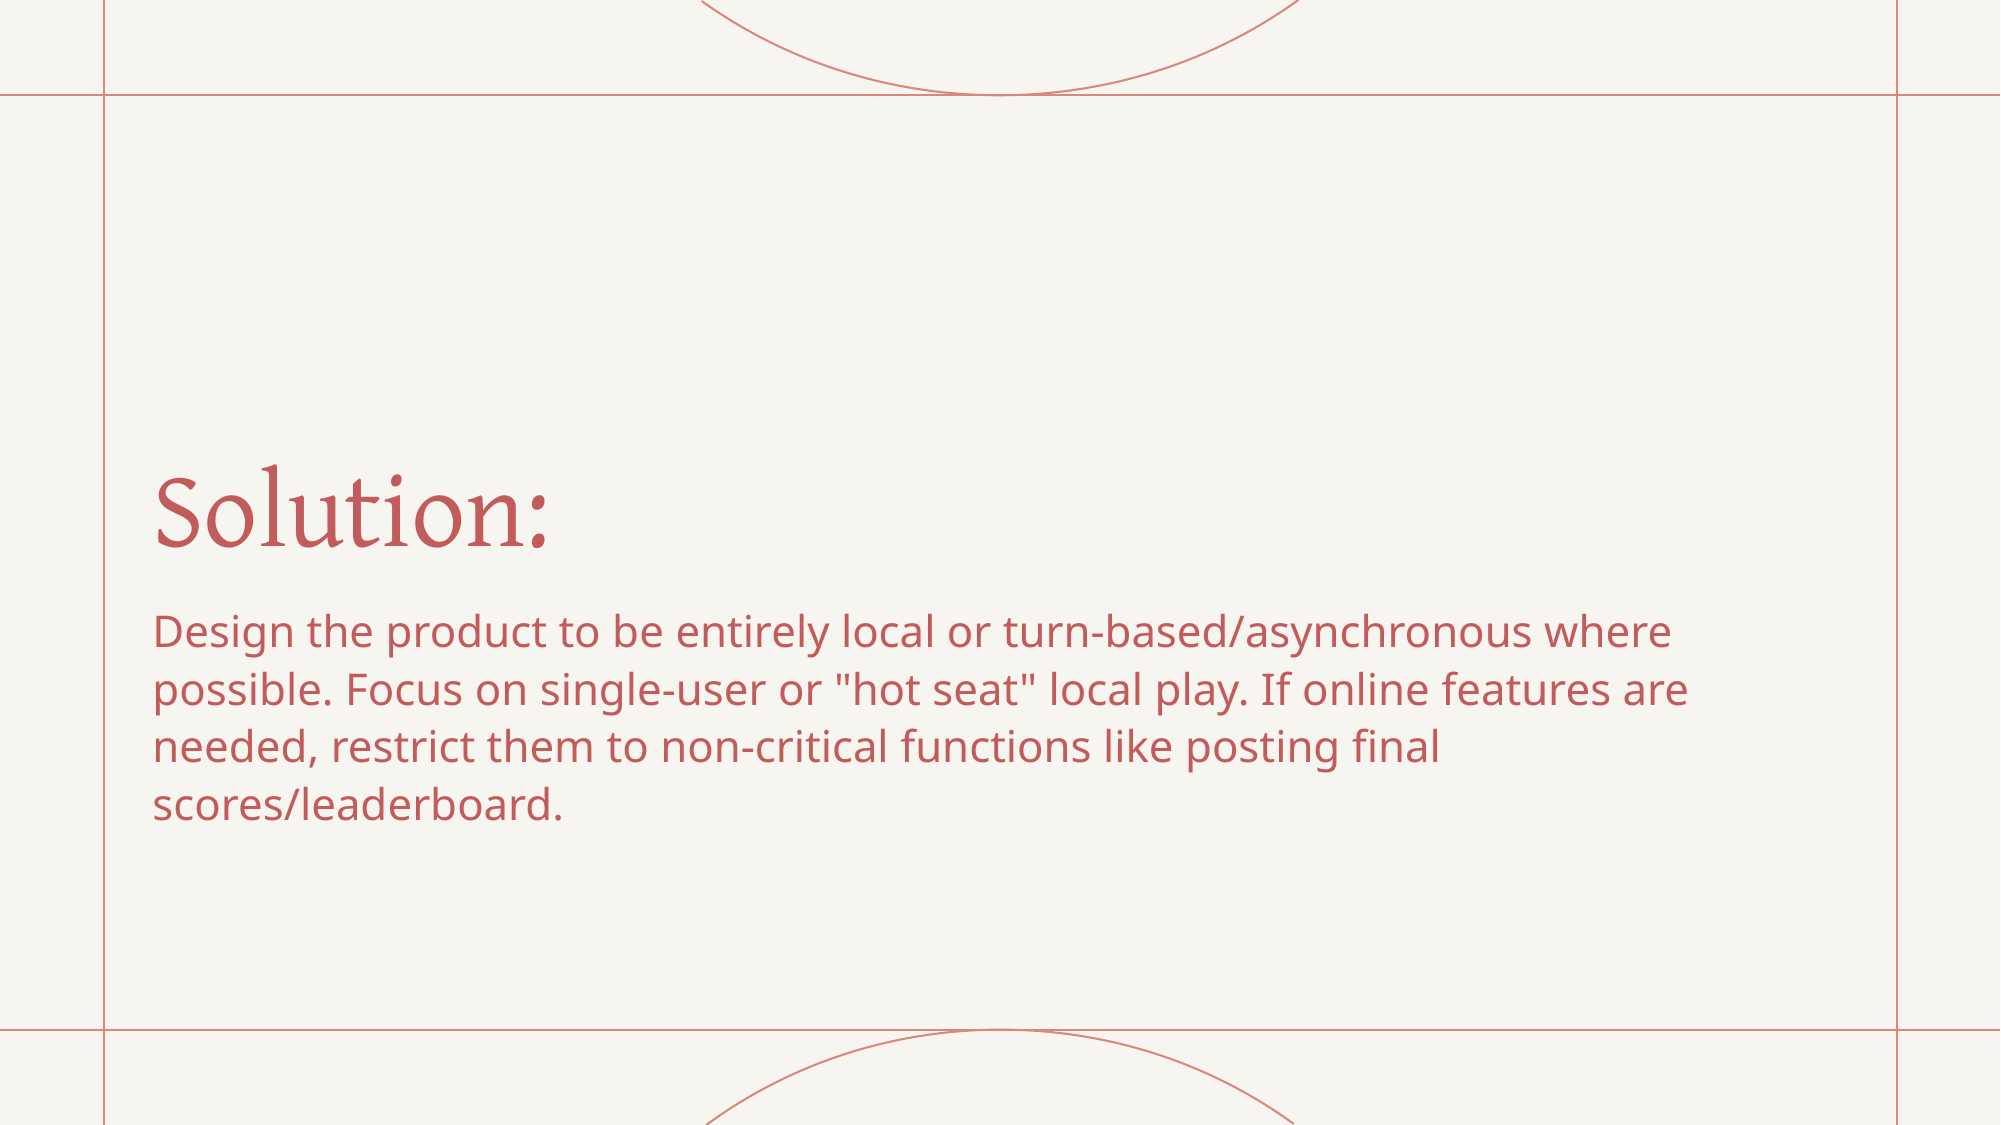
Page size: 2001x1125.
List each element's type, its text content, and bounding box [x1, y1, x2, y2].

title Solution: [137, 184, 1750, 576]
subtitle Design the product to be entirely local or turn-based/asynchronous where possible. Focus on single-user or "hot seat" local play. If online features are needed, restrict them to non-critical functions like posting final scores/leaderboard. [137, 590, 1750, 863]
